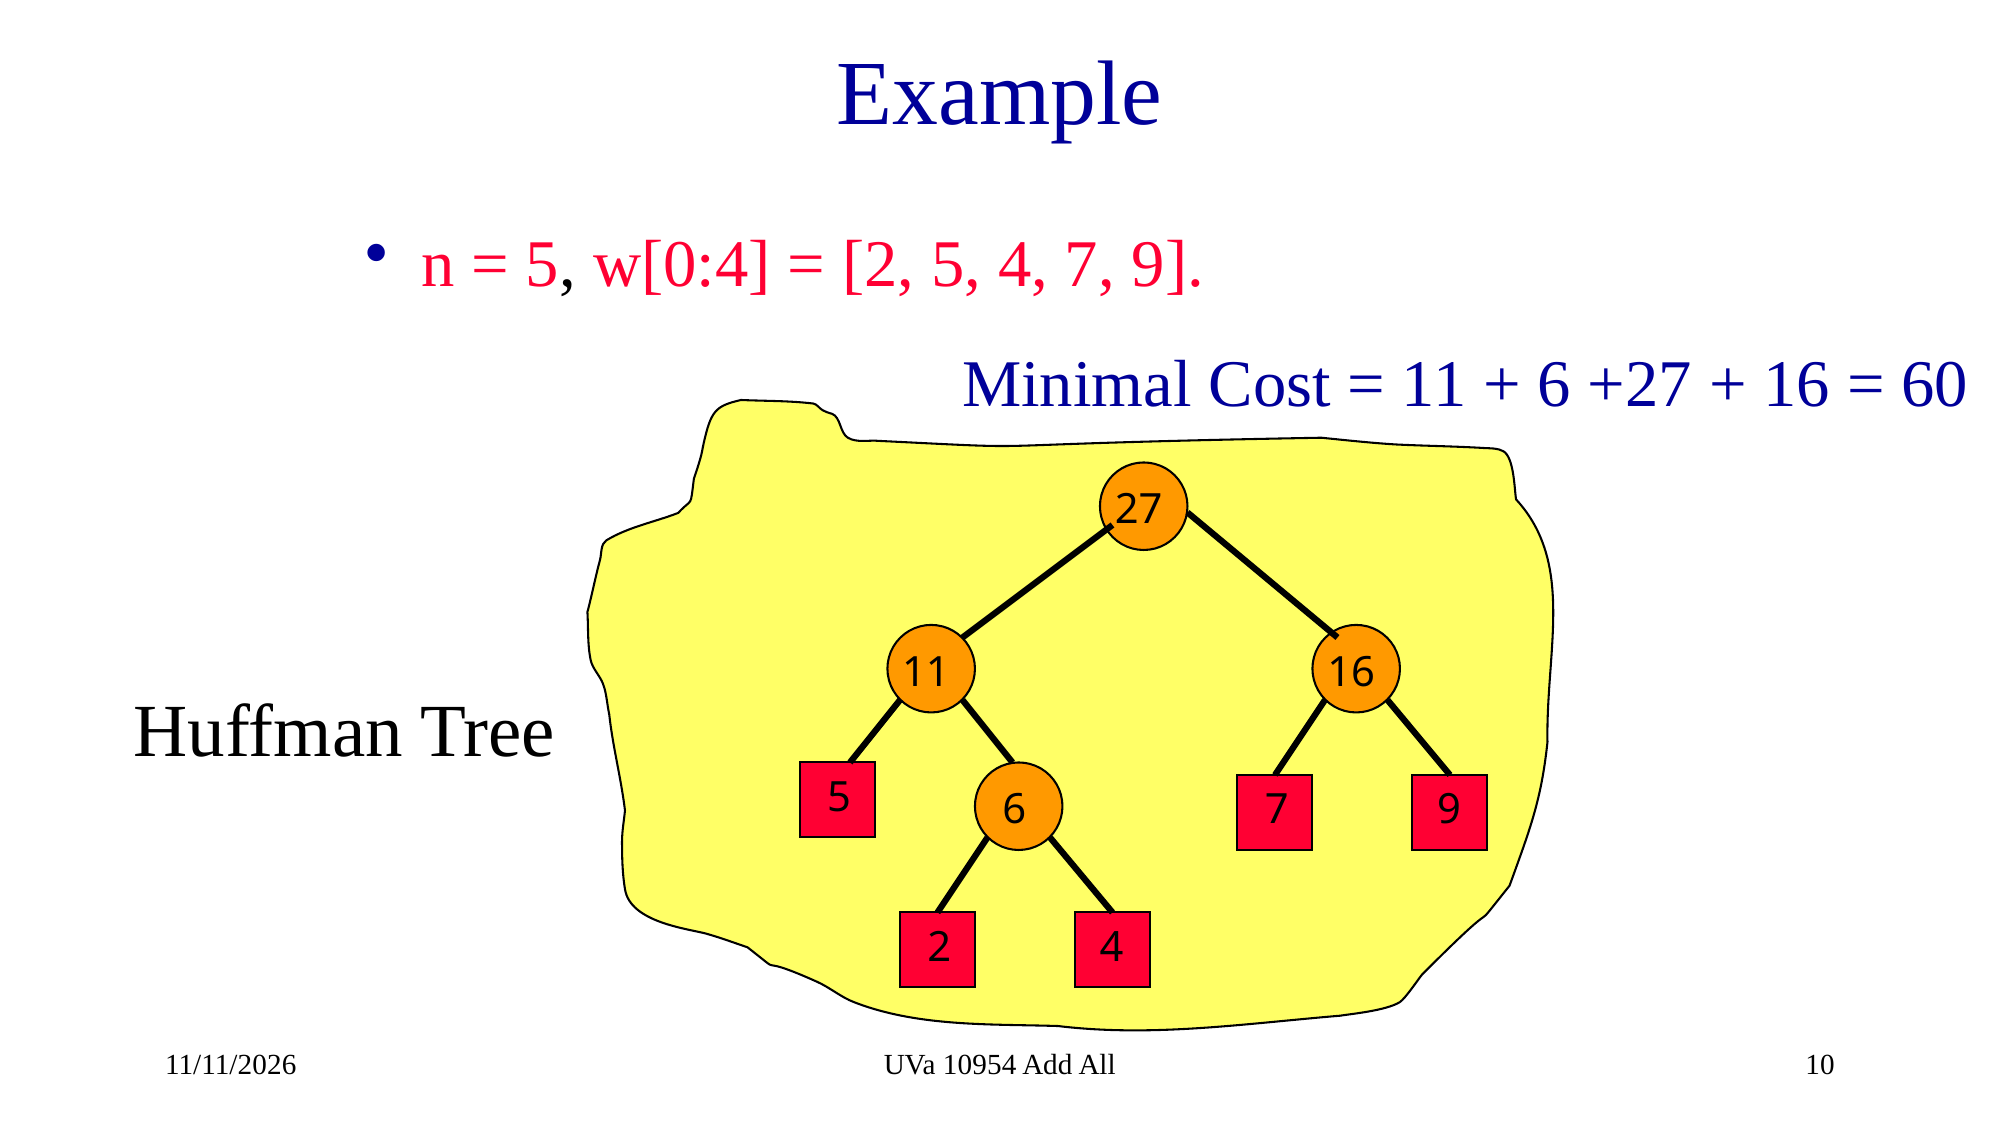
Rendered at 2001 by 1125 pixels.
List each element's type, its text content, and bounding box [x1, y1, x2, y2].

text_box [799, 762, 891, 838]
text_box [1099, 462, 1188, 550]
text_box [899, 912, 991, 988]
text_box Minimal Cost = 11 + 6 +27 + 16 = 60 [947, 331, 2000, 427]
text_box Huffman Tree [119, 673, 579, 779]
text_box [587, 399, 1554, 1025]
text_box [1412, 774, 1500, 850]
footer UVa 10954 Add All [683, 1025, 1317, 1100]
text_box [1074, 912, 1163, 988]
title Example [362, 0, 1638, 175]
text_box 11 [887, 637, 975, 703]
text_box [974, 762, 1063, 850]
list n = 5, w[0:4] = [2, 5, 4, 7, 9]. [350, 212, 1625, 313]
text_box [1237, 774, 1328, 850]
text_box [901, 624, 962, 637]
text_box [1312, 624, 1400, 713]
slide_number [150, 1025, 567, 1100]
text_box [904, 703, 959, 713]
slide_number 10 [1433, 1025, 1850, 1100]
